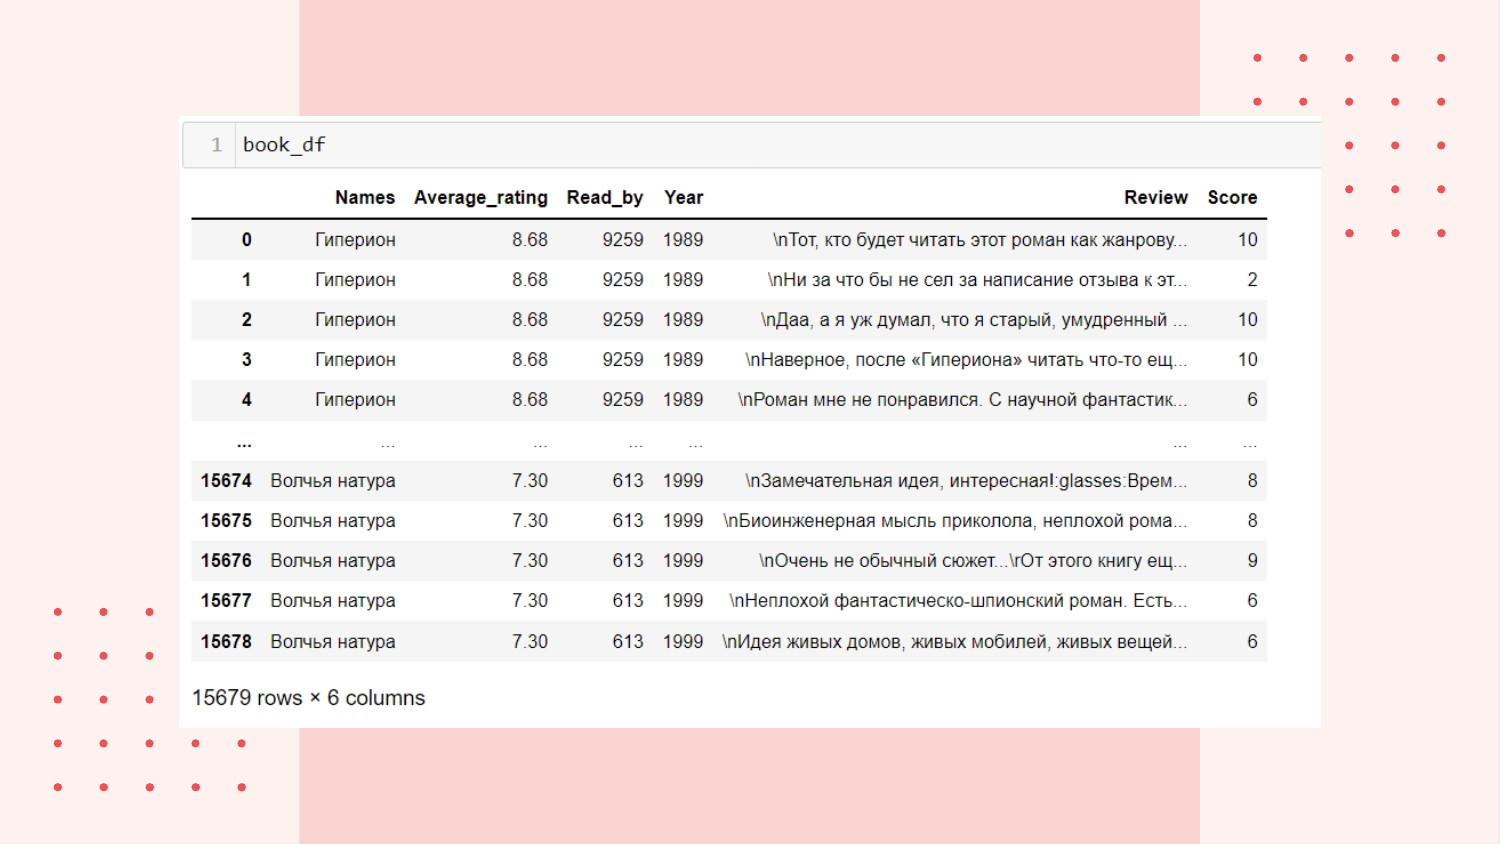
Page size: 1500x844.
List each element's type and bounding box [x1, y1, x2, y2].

picture [179, 116, 1321, 728]
